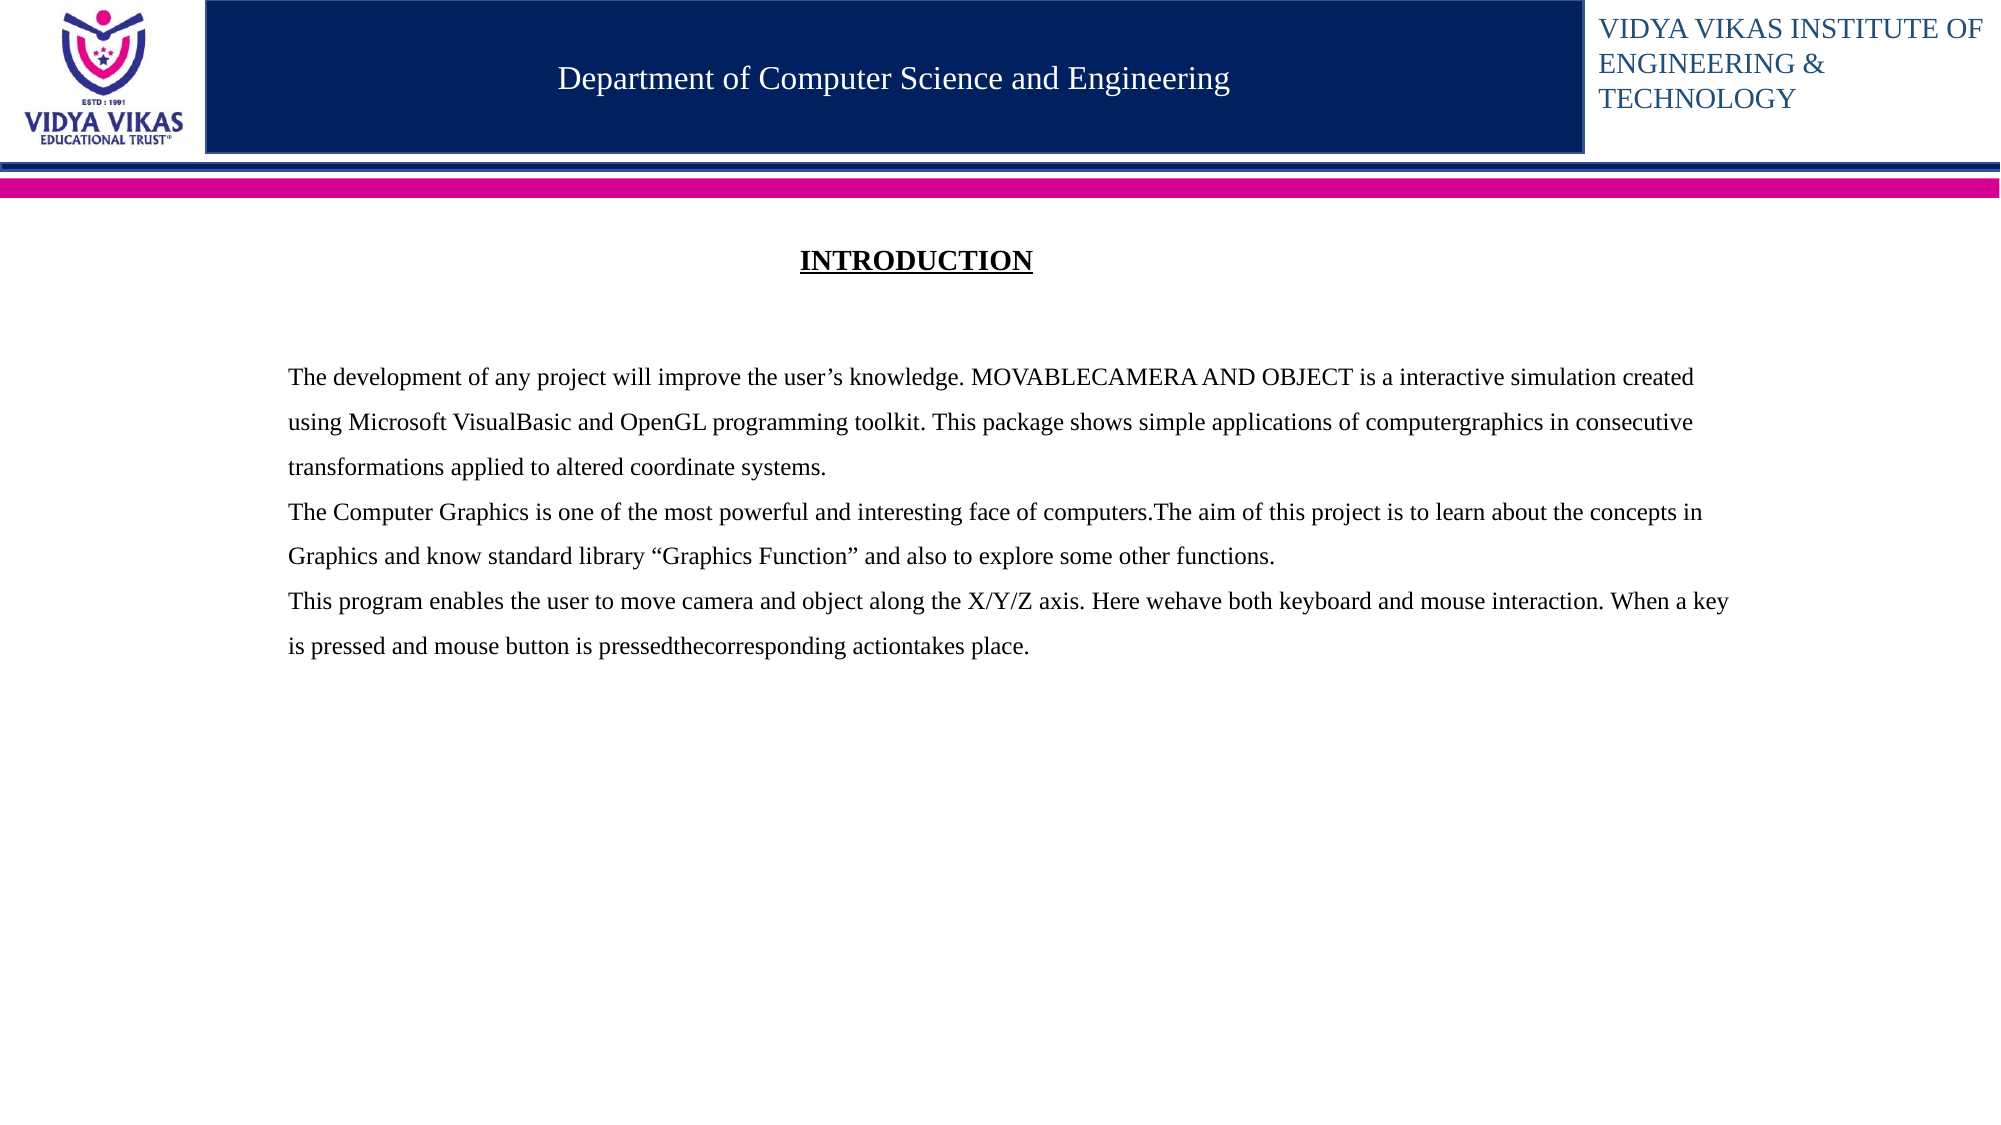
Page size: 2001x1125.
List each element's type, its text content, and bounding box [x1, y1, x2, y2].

text_box INTRODUCTION [567, 233, 1223, 284]
text_box VIDYA VIKAS INSTITUTE OF ENGINEERING & TECHNOLOGY [1585, 2, 2000, 122]
text_box [0, 162, 2000, 172]
text_box The development of any project will improve the user’s knowledge. MOVABLECAMERA AND OBJECT is a interactive simulation created using Microsoft VisualBasic and OpenGL programming toolkit. This package shows simple applications of computergraphics in consecutive transformations applied to altered coordinate systems. The Computer Graphics is one of the most powerful and interesting face of computers.The aim of this project is to learn about the concepts in Graphics and know standard library “Graphics Function” and also to explore some other functions. This program enables the user to move camera and object along the X/Y/Z axis. Here wehave both keyboard and mouse interaction. When a key is pressed and mouse button is pressedthecorresponding actiontakes place. [273, 338, 1755, 668]
text_box [0, 178, 2000, 198]
text_box Department of Computer Science and Engineering [205, 0, 1585, 154]
picture [23, 0, 190, 147]
